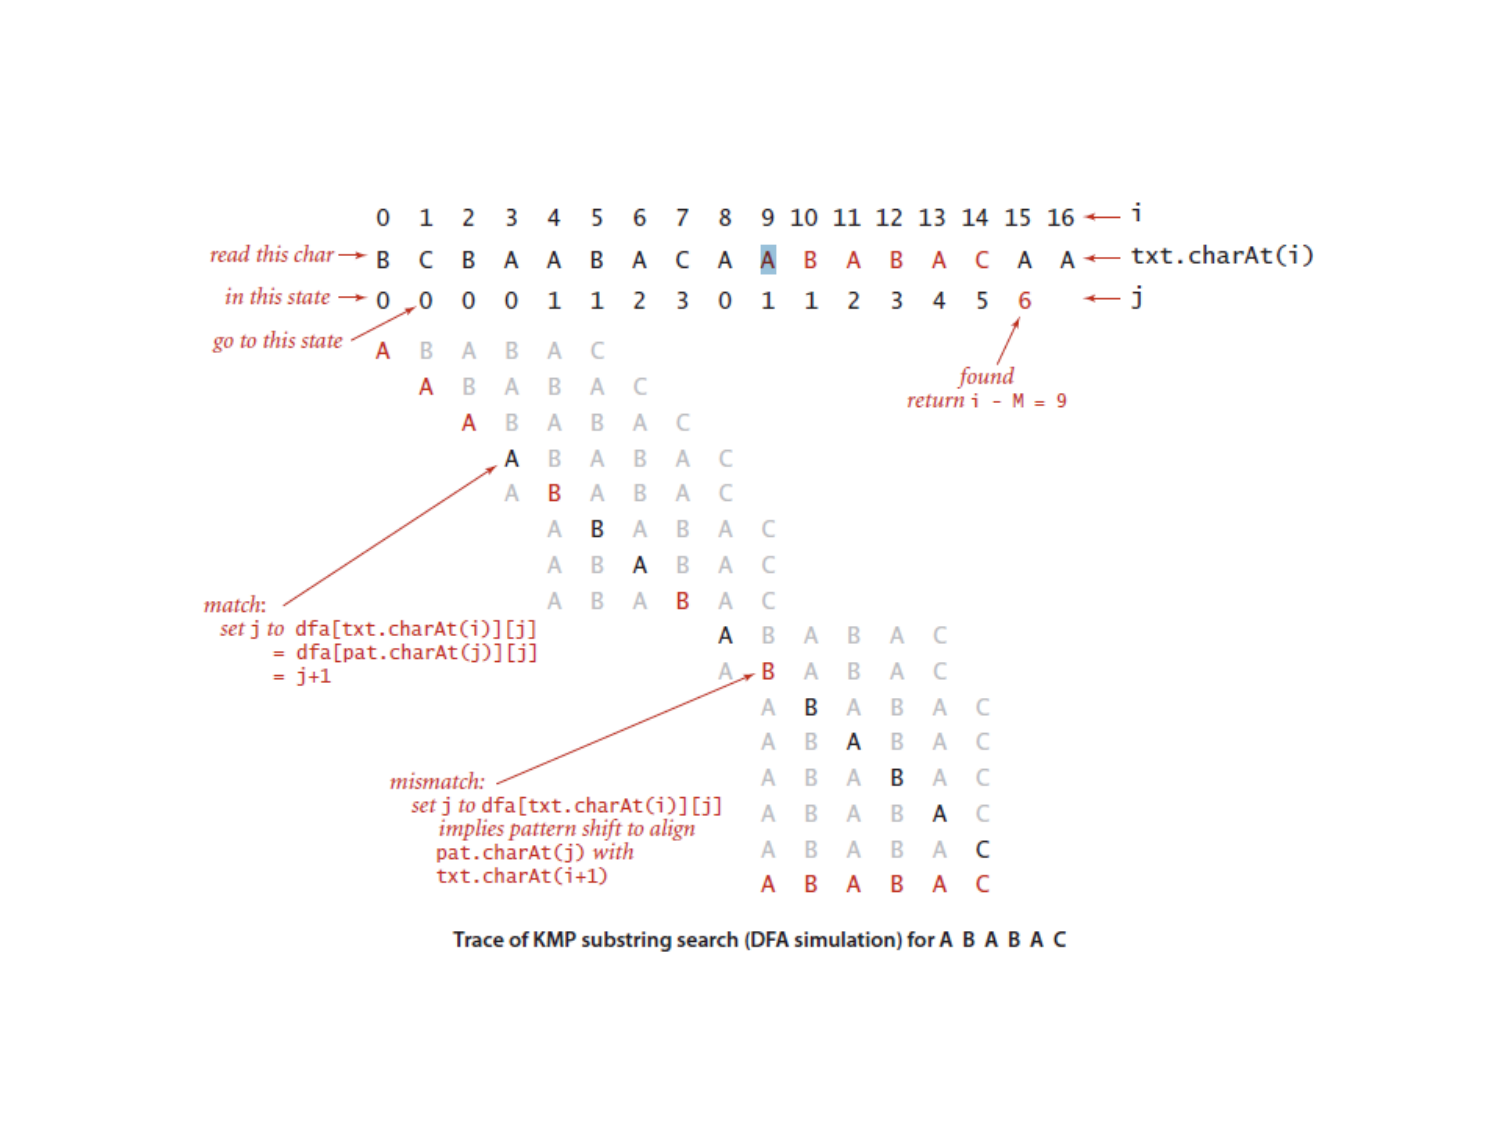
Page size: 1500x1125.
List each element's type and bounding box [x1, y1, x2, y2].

picture [176, 159, 1324, 966]
